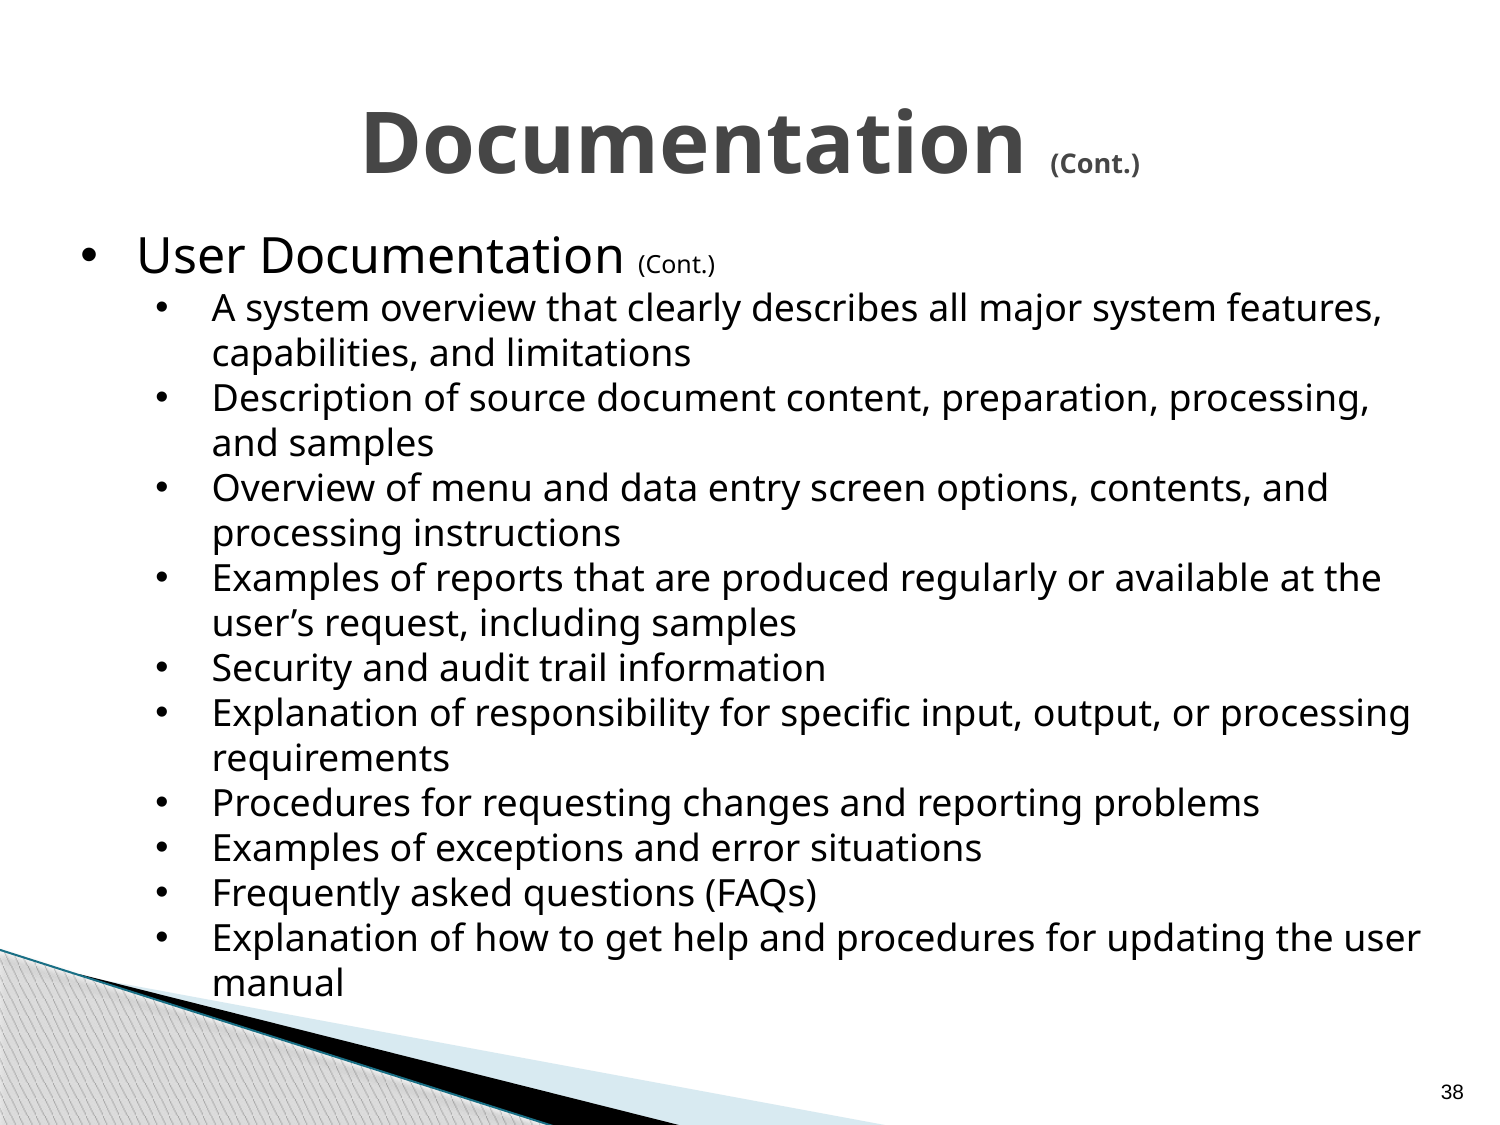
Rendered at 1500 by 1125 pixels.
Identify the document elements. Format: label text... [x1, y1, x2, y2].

slide_number 38 [1418, 1051, 1479, 1112]
text_box User Documentation (Cont.) A system overview that clearly describes all major system features, capabilities, and limitations Description of source document content, preparation, processing, and samples Overview of menu and data entry screen options, contents, and processing instructions Examples of reports that are produced regularly or available at the user’s request, including samples Security and audit trail information Explanation of responsibility for specific input, output, or processing requirements Procedures for requesting changes and reporting problems Examples of exceptions and error situations Frequently asked questions (FAQs) Explanation of how to get help and procedures for updating the user manual [65, 216, 1438, 1012]
title Documentation (Cont.) [75, 45, 1425, 216]
